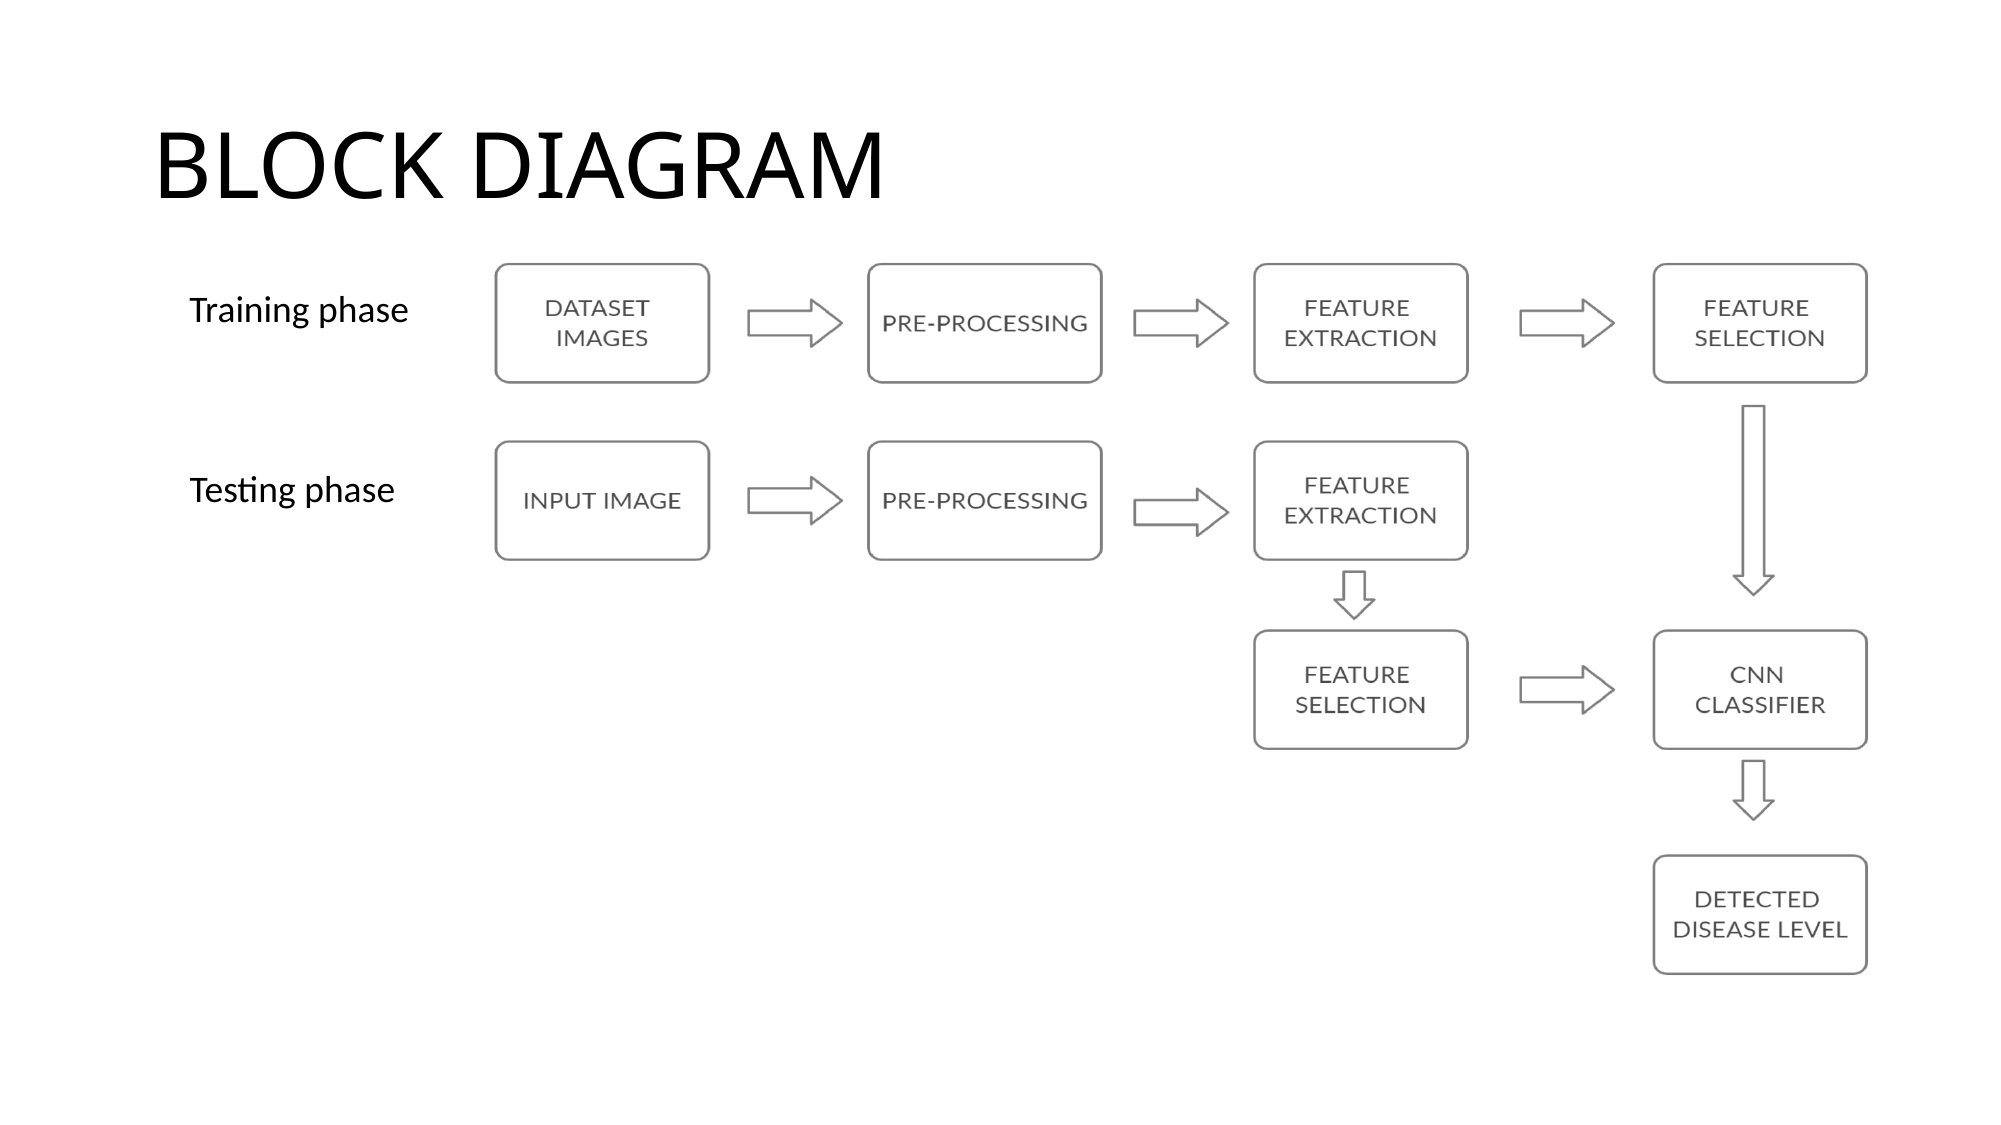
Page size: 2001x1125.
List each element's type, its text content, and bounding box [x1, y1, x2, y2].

title BLOCK DIAGRAM [137, 59, 1863, 278]
text_box Training phase [174, 277, 469, 337]
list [469, 240, 1893, 997]
text_box Testing phase [174, 457, 469, 518]
